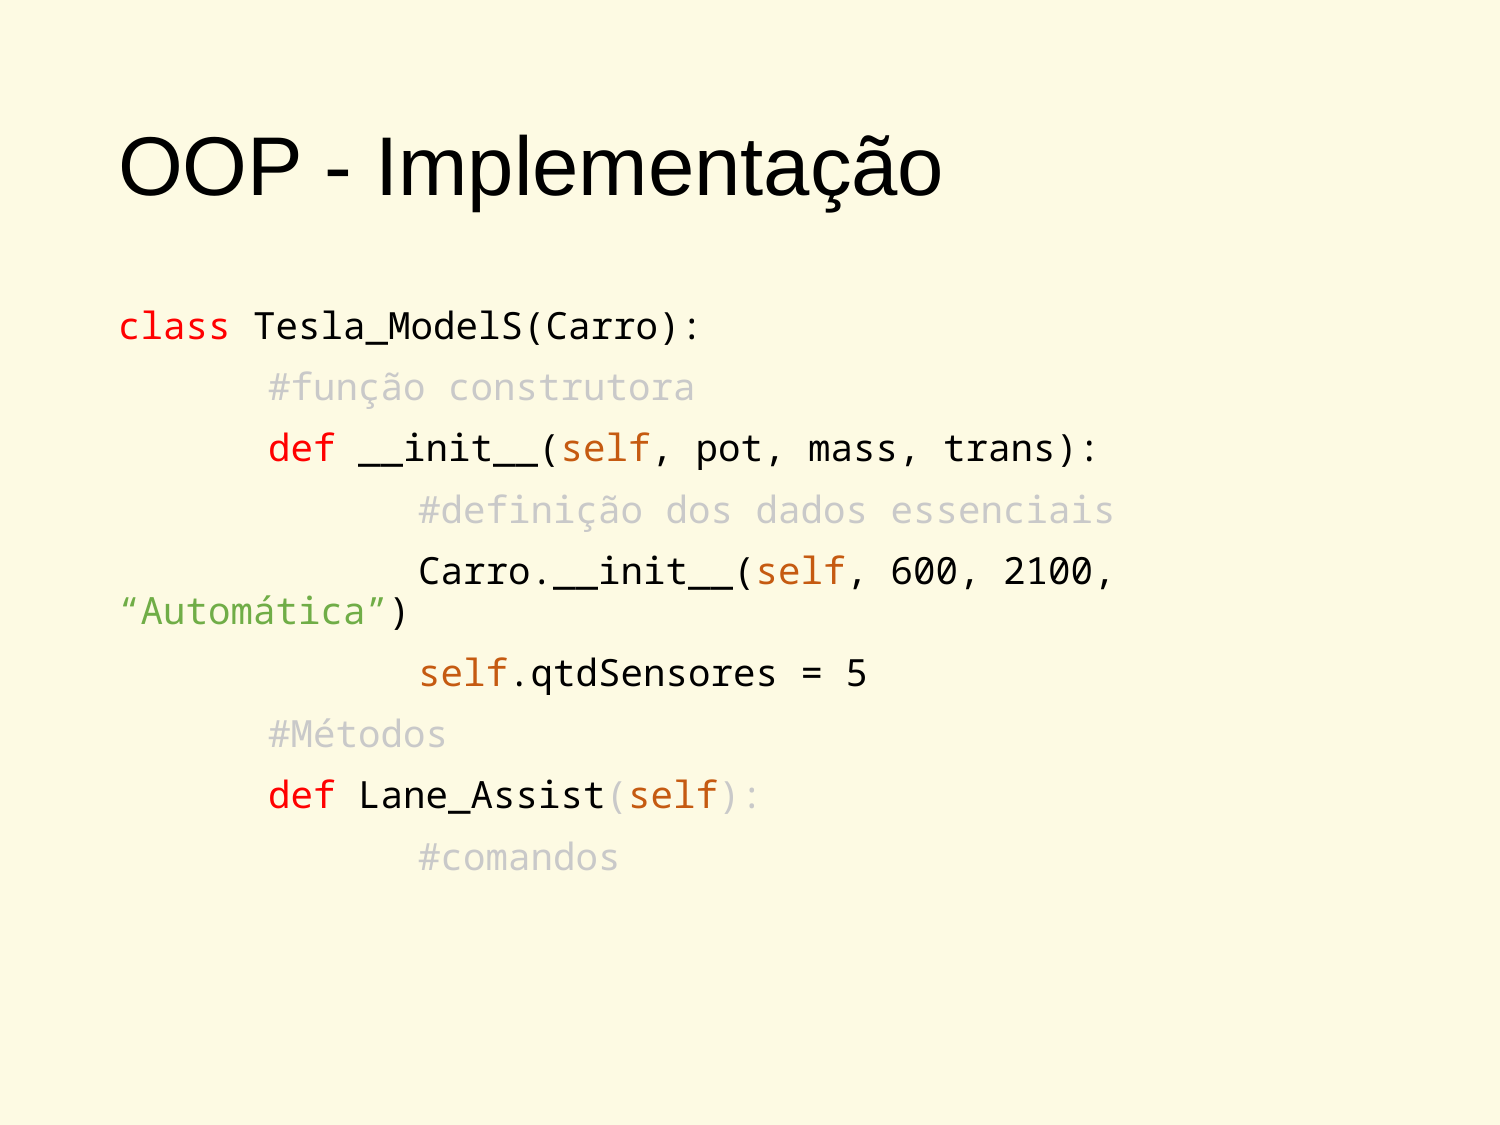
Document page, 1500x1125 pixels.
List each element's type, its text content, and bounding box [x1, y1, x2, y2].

list class Tesla_ModelS(Carro): #função construtora def __init__(self, pot, mass, trans): #definição dos dados essenciais Carro.__init__(self, 600, 2100, “Automática”) self.qtdSensores = 5 #Métodos def Lane_Assist(self): #comandos [103, 299, 1397, 1125]
title OOP - Implementação [103, 59, 1397, 278]
